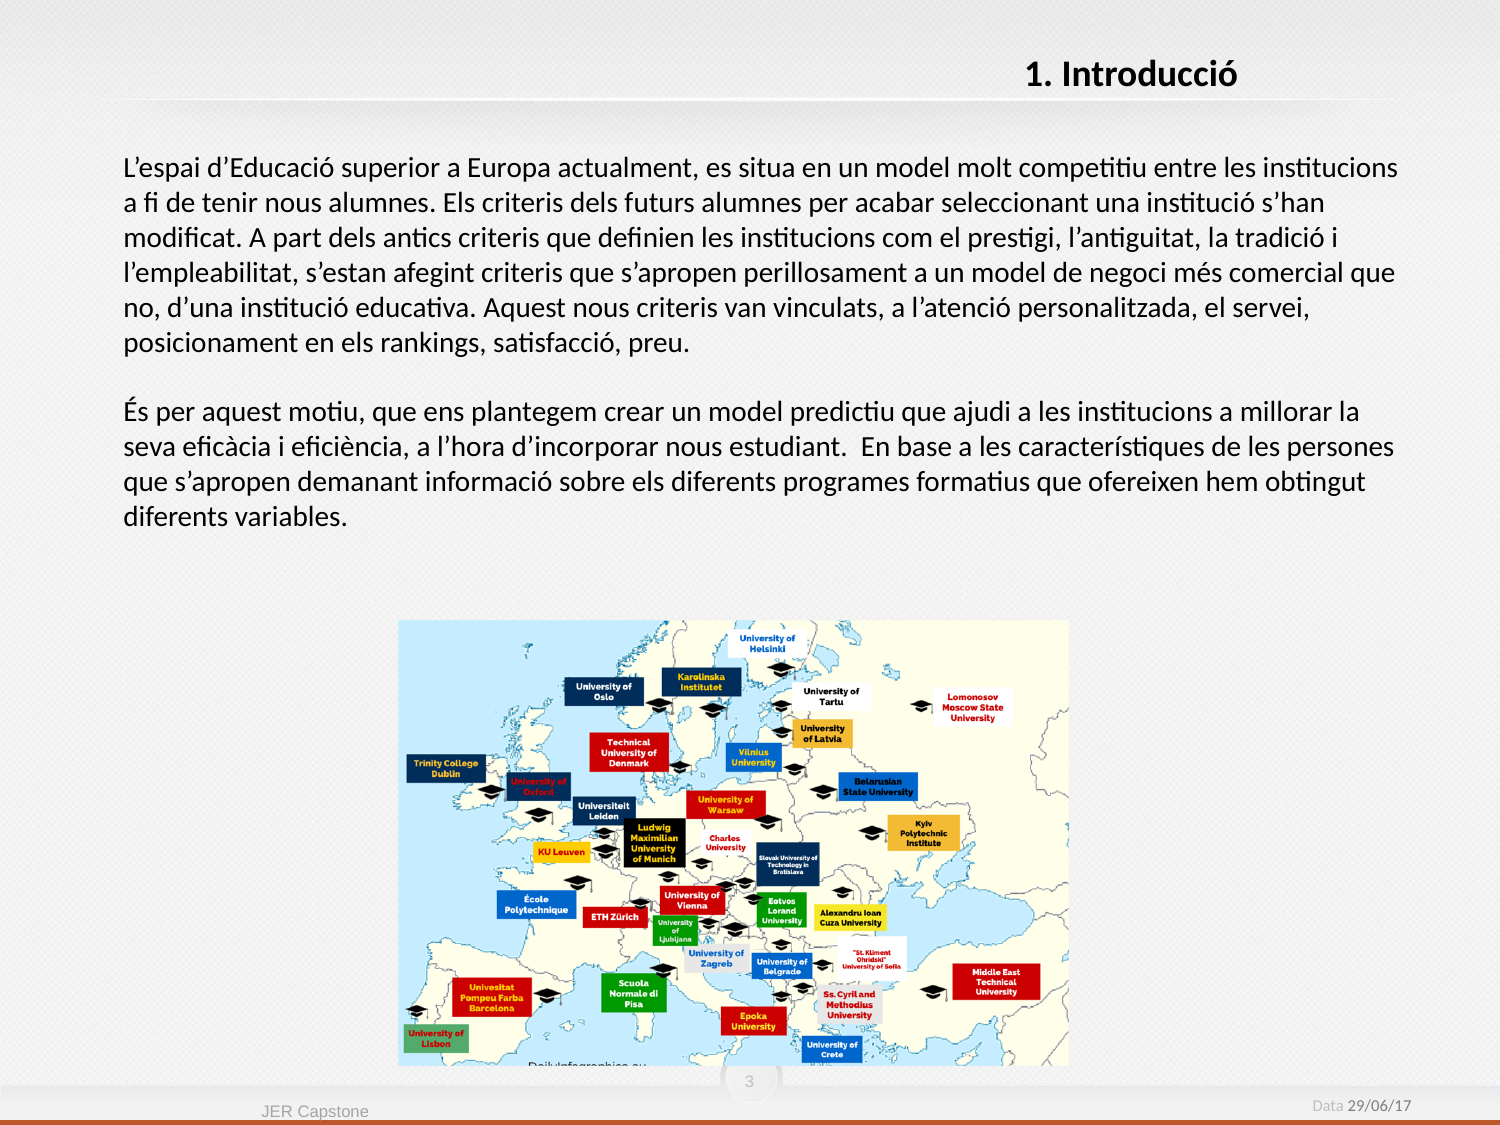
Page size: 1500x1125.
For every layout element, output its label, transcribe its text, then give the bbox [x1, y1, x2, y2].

picture [0, 0, 1500, 1120]
text_box L’espai d’Educació superior a Europa actualment, es situa en un model molt competitiu entre les institucions a fi de tenir nous alumnes. Els criteris dels futurs alumnes per acabar seleccionant una institució s’han modificat. A part dels antics criteris que definien les institucions com el prestigi, l’antiguitat, la tradició i l’empleabilitat, s’estan afegint criteris que s’apropen perillosament a un model de negoci més comercial que no, d’una institució educativa. Aquest nous criteris van vinculats, a l’atenció personalitzada, el servei, posicionament en els rankings, satisfacció, preu. És per aquest motiu, que ens plantegem crear un model predictiu que ajudi a les institucions a millorar la seva eficàcia i eficiència, a l’hora d’incorporar nous estudiant. En base a les característiques de les persones que s’apropen demanant informació sobre els diferents programes formatius que ofereixen hem obtingut diferents variables. [108, 140, 1417, 641]
text_box 1. Introducció [1009, 41, 1256, 102]
